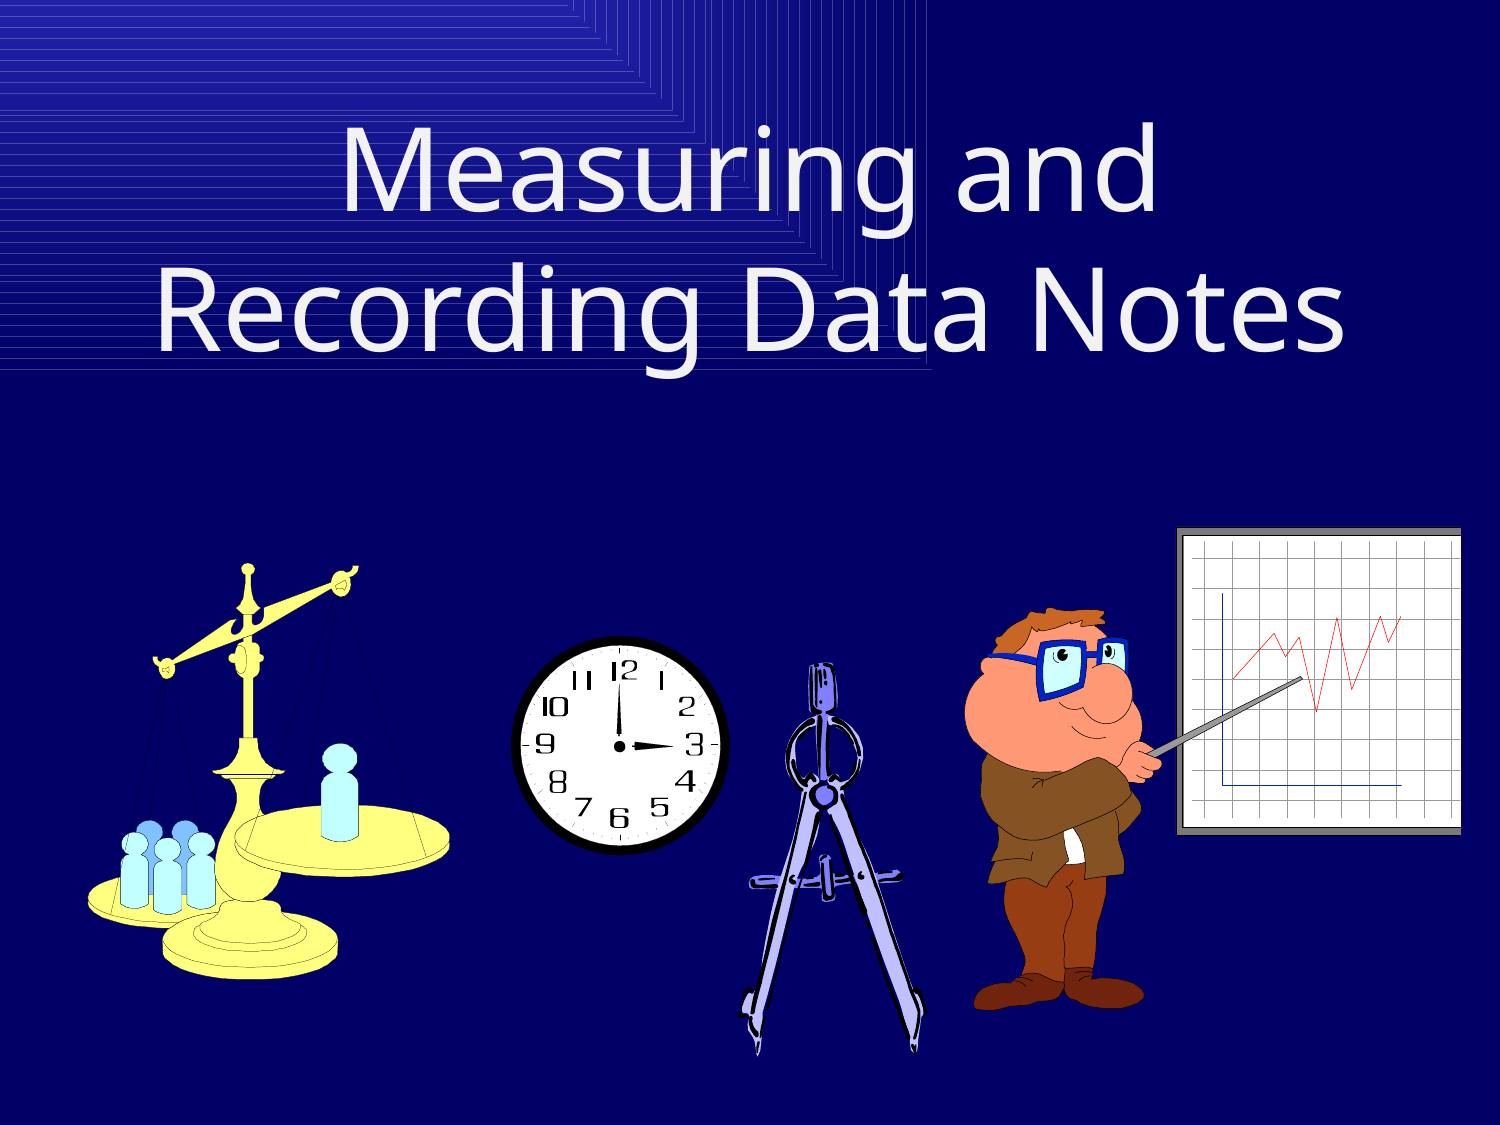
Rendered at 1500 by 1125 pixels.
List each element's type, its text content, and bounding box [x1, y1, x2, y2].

picture [87, 562, 452, 982]
text_box Measuring and Recording Data Notes [125, 87, 1375, 383]
picture [499, 624, 928, 1057]
picture [962, 524, 1463, 1013]
